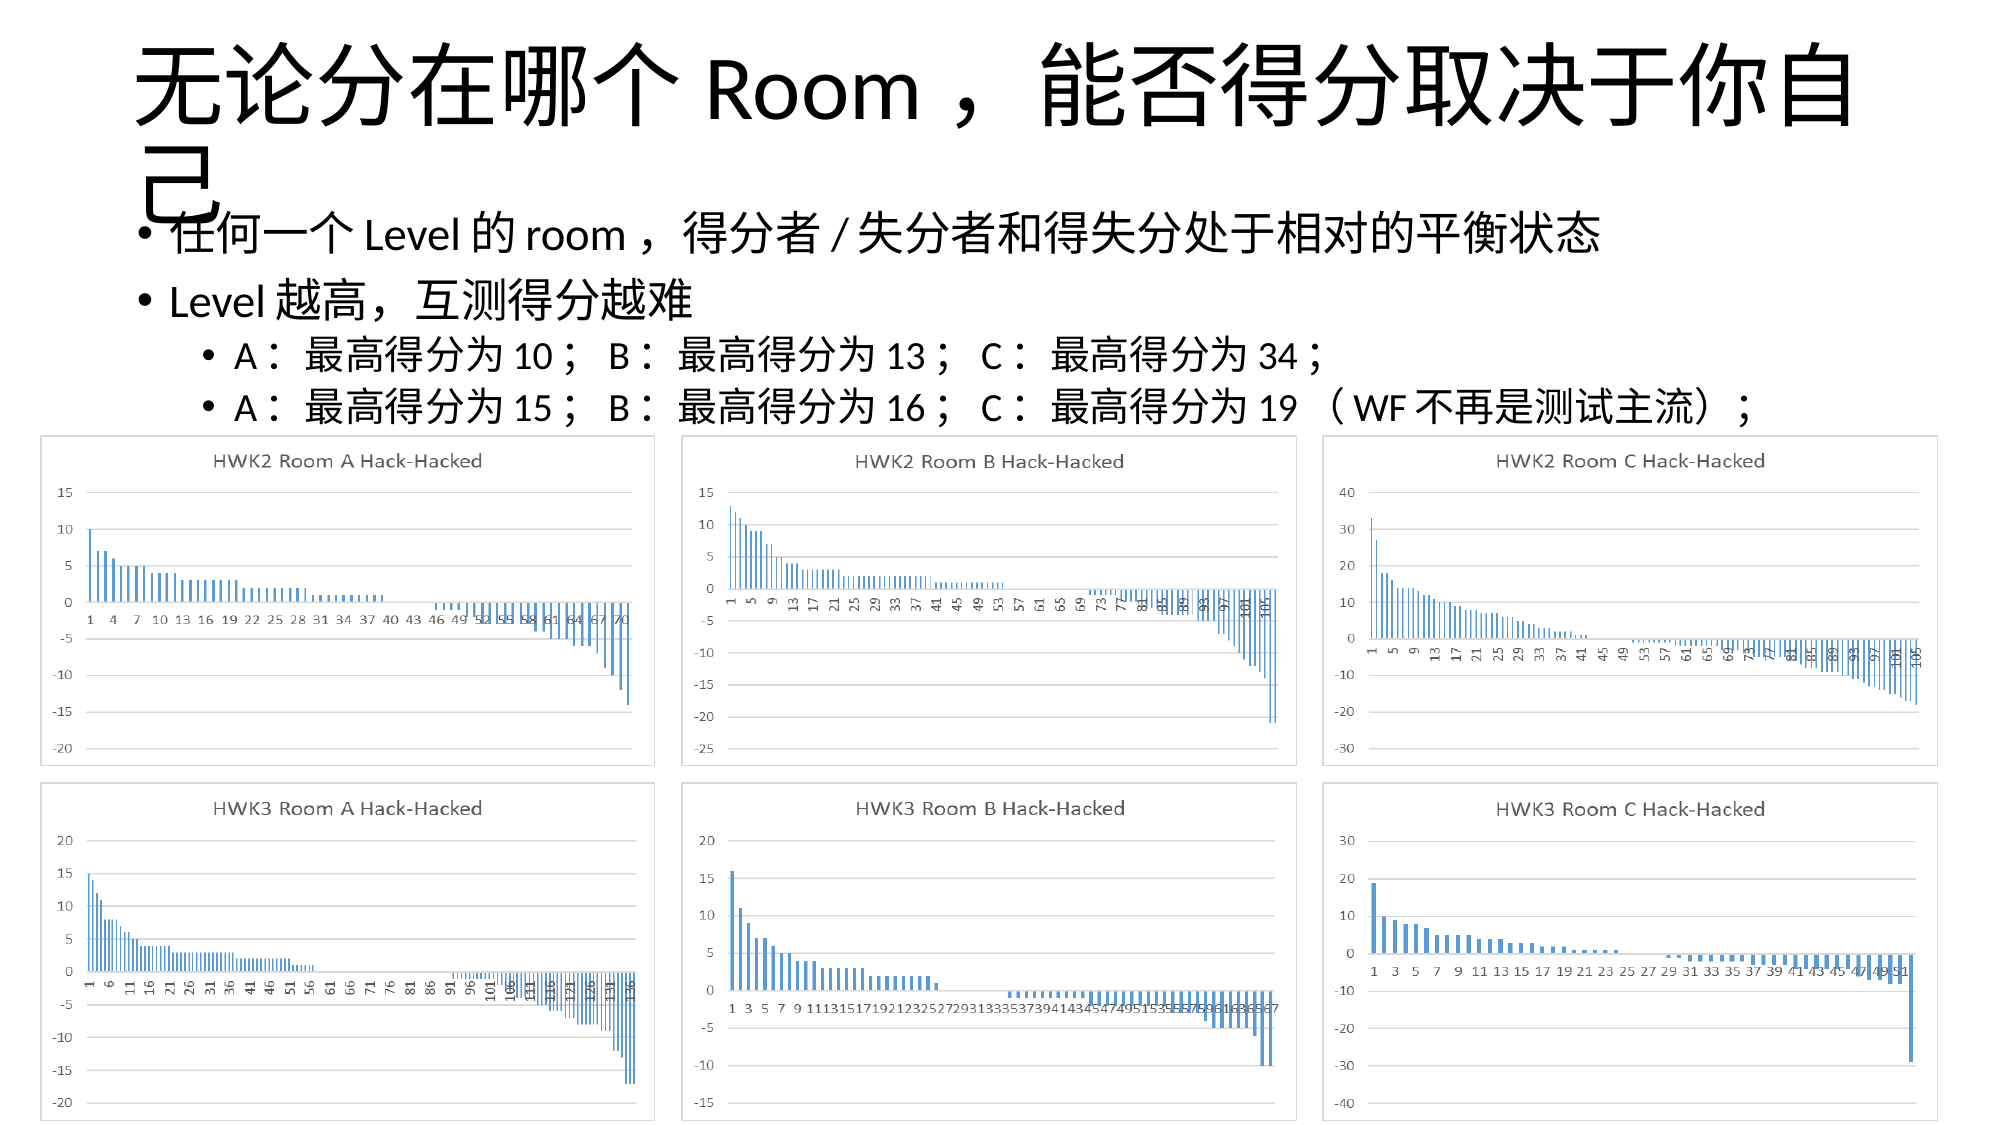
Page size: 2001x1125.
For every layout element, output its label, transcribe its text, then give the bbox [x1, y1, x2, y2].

list 任何一个Level的room，得分者/失分者和得失分处于相对的平衡状态 Level越高，互测得分越难 A：最高得分为10；B：最高得分为13；C：最高得分为34； A：最高得分为15；B：最高得分为16；C：最高得分为19（WF不再是测试主流）； [121, 202, 1945, 443]
picture [681, 782, 1297, 1121]
picture [39, 782, 655, 1121]
picture [39, 435, 655, 766]
picture [681, 435, 1297, 766]
picture [1322, 782, 1938, 1121]
picture [1322, 435, 1938, 766]
title 无论分在哪个Room，能否得分取决于你自己 [117, 30, 1960, 248]
